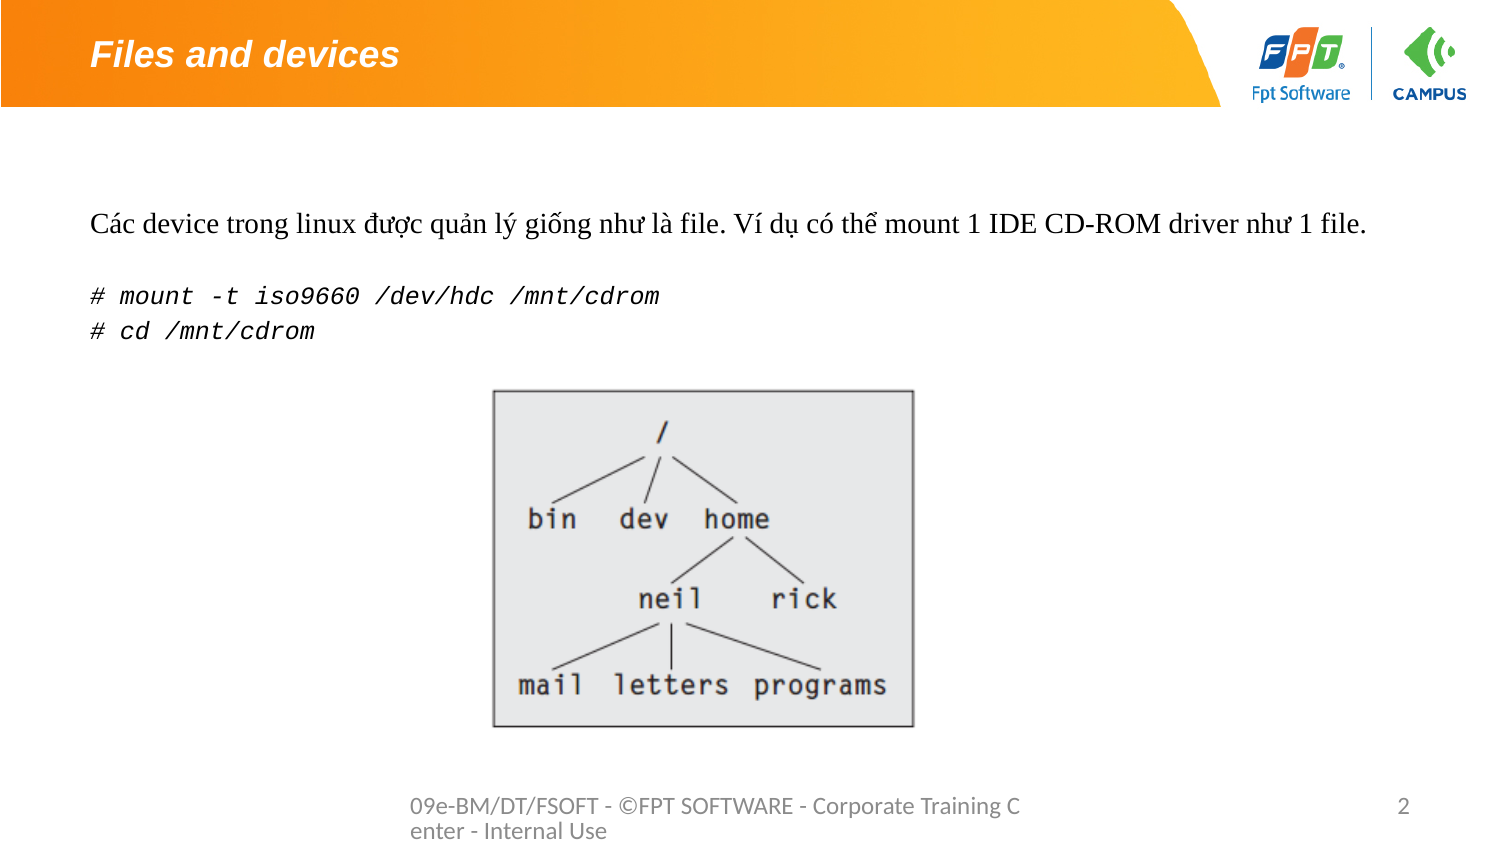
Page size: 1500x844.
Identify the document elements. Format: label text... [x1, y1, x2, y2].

footer 09e-BM/DT/FSOFT - ©FPT SOFTWARE - Corporate Training Center - Internal Use [395, 782, 1043, 827]
title Files and devices [75, 0, 1176, 106]
picture [1, 0, 1499, 844]
list Các device trong linux được quản lý giống như là file. Ví dụ có thể mount 1 IDE CD-ROM driver như 1 file. # mount -t iso9660 /dev/hdc /mnt/cdrom # cd /mnt/cdrom [75, 196, 1425, 754]
slide_number 2 [1074, 782, 1425, 827]
